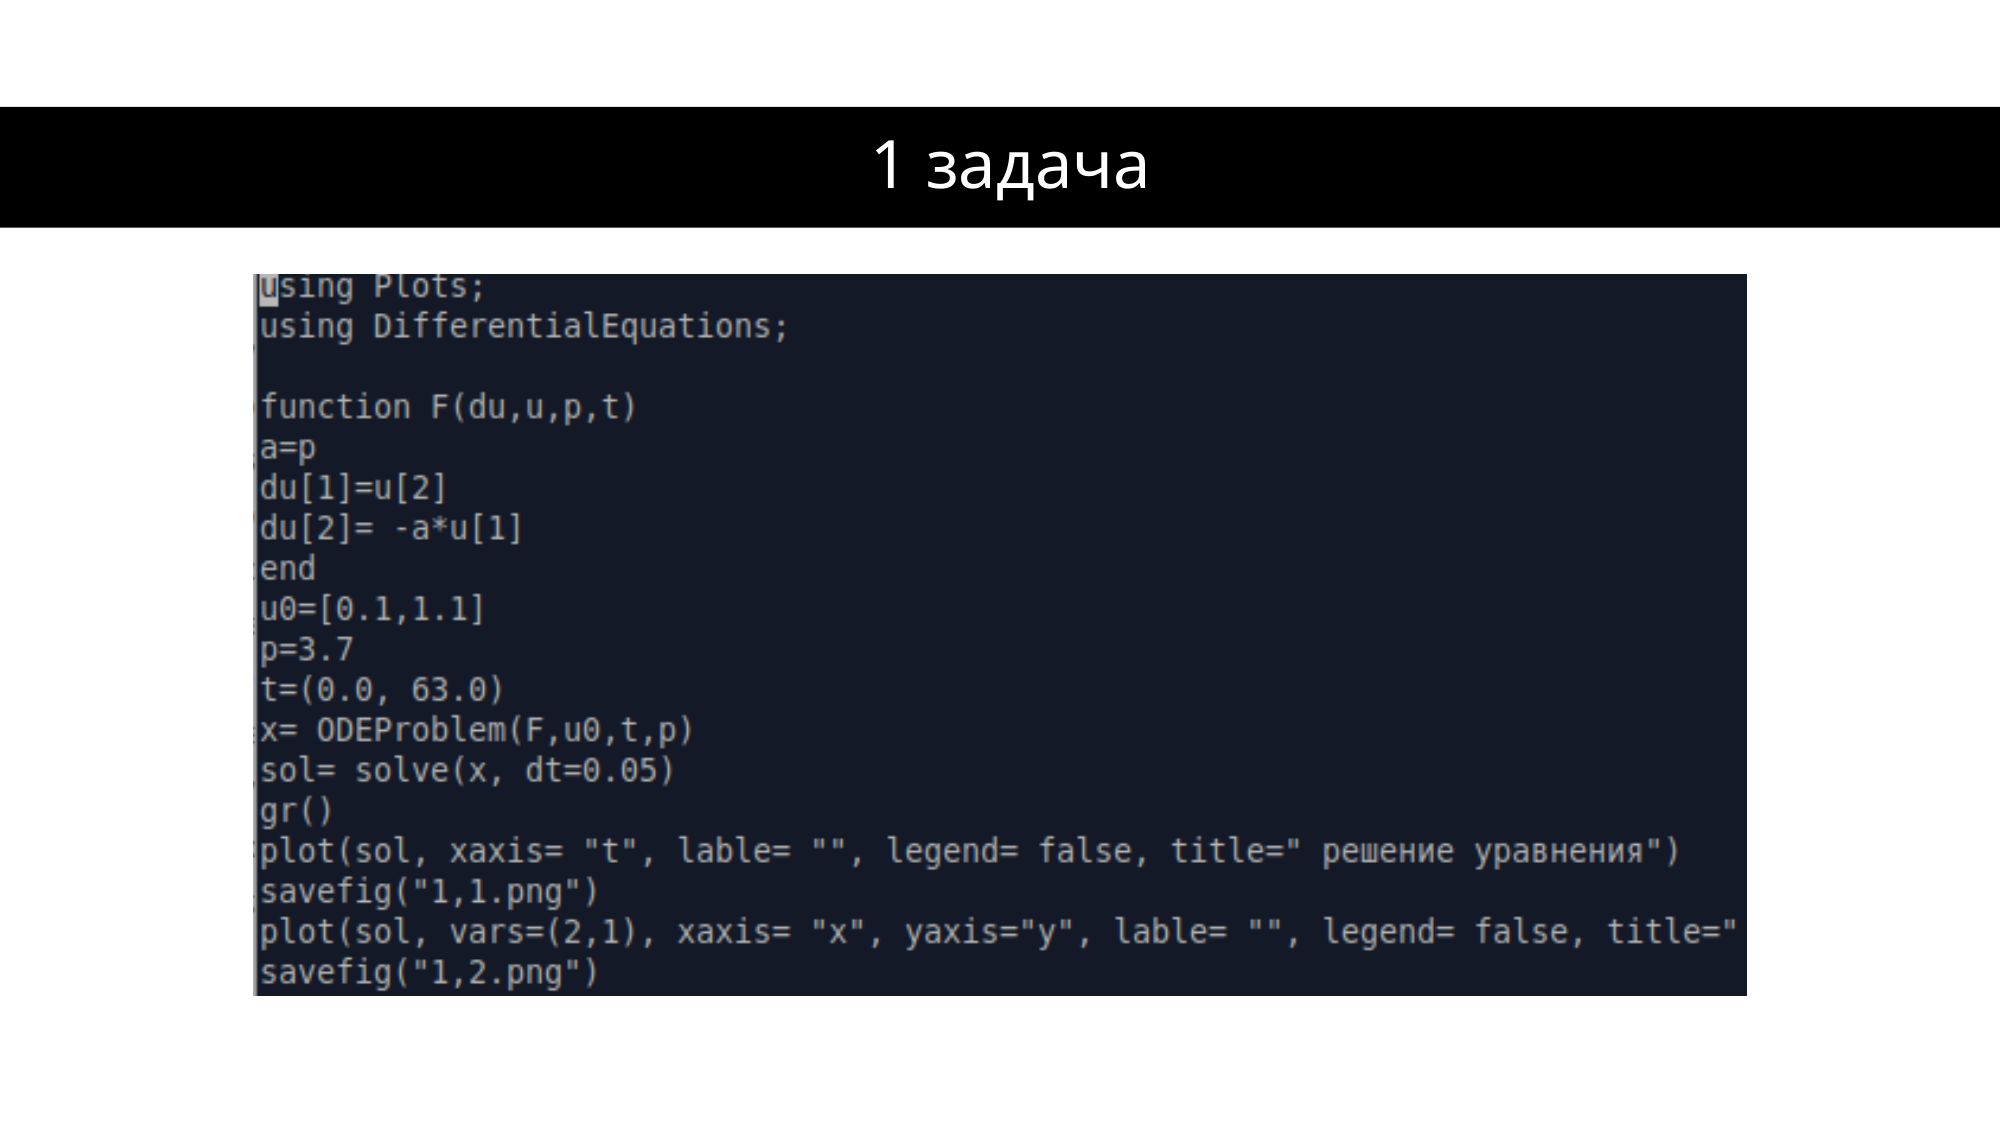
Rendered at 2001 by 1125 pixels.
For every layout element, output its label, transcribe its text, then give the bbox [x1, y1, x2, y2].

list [252, 274, 1748, 997]
title 1 задача [91, 105, 1931, 228]
text_box [0, 105, 2000, 229]
